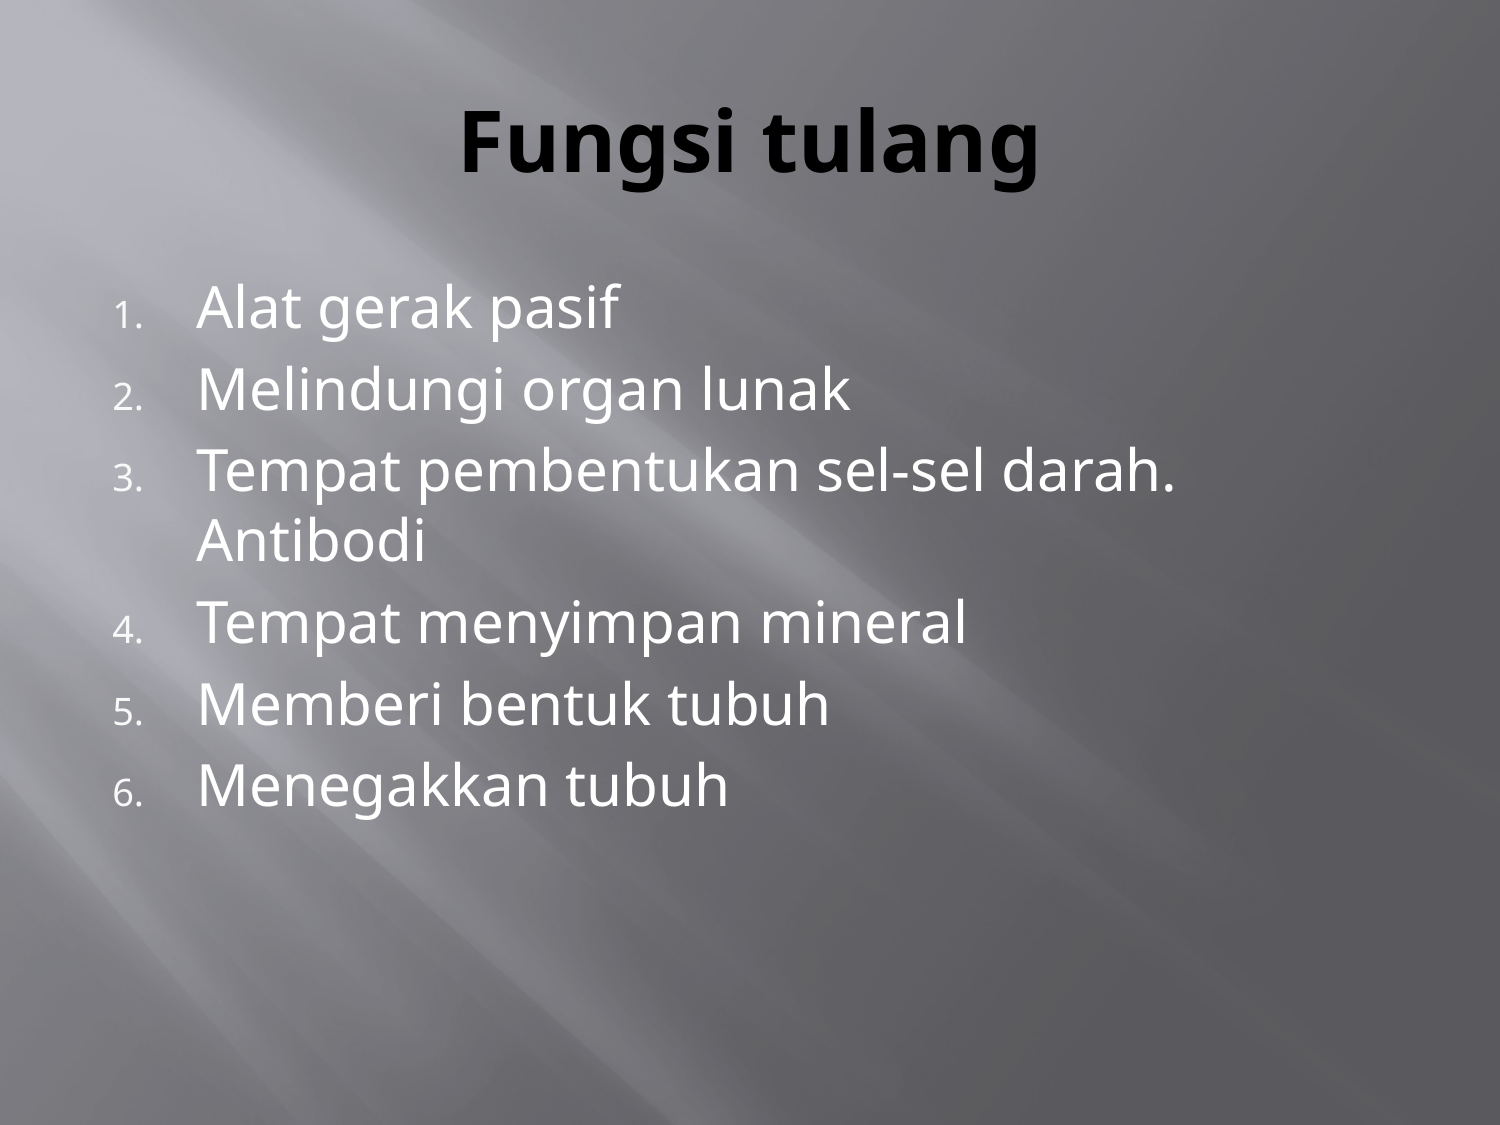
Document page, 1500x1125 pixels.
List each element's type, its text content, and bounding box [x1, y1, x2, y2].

list Alat gerak pasif Melindungi organ lunak Tempat pembentukan sel-sel darah. Antibodi Tempat menyimpan mineral Memberi bentuk tubuh Menegakkan tubuh [75, 262, 1425, 1035]
title Fungsi tulang [75, 45, 1425, 233]
